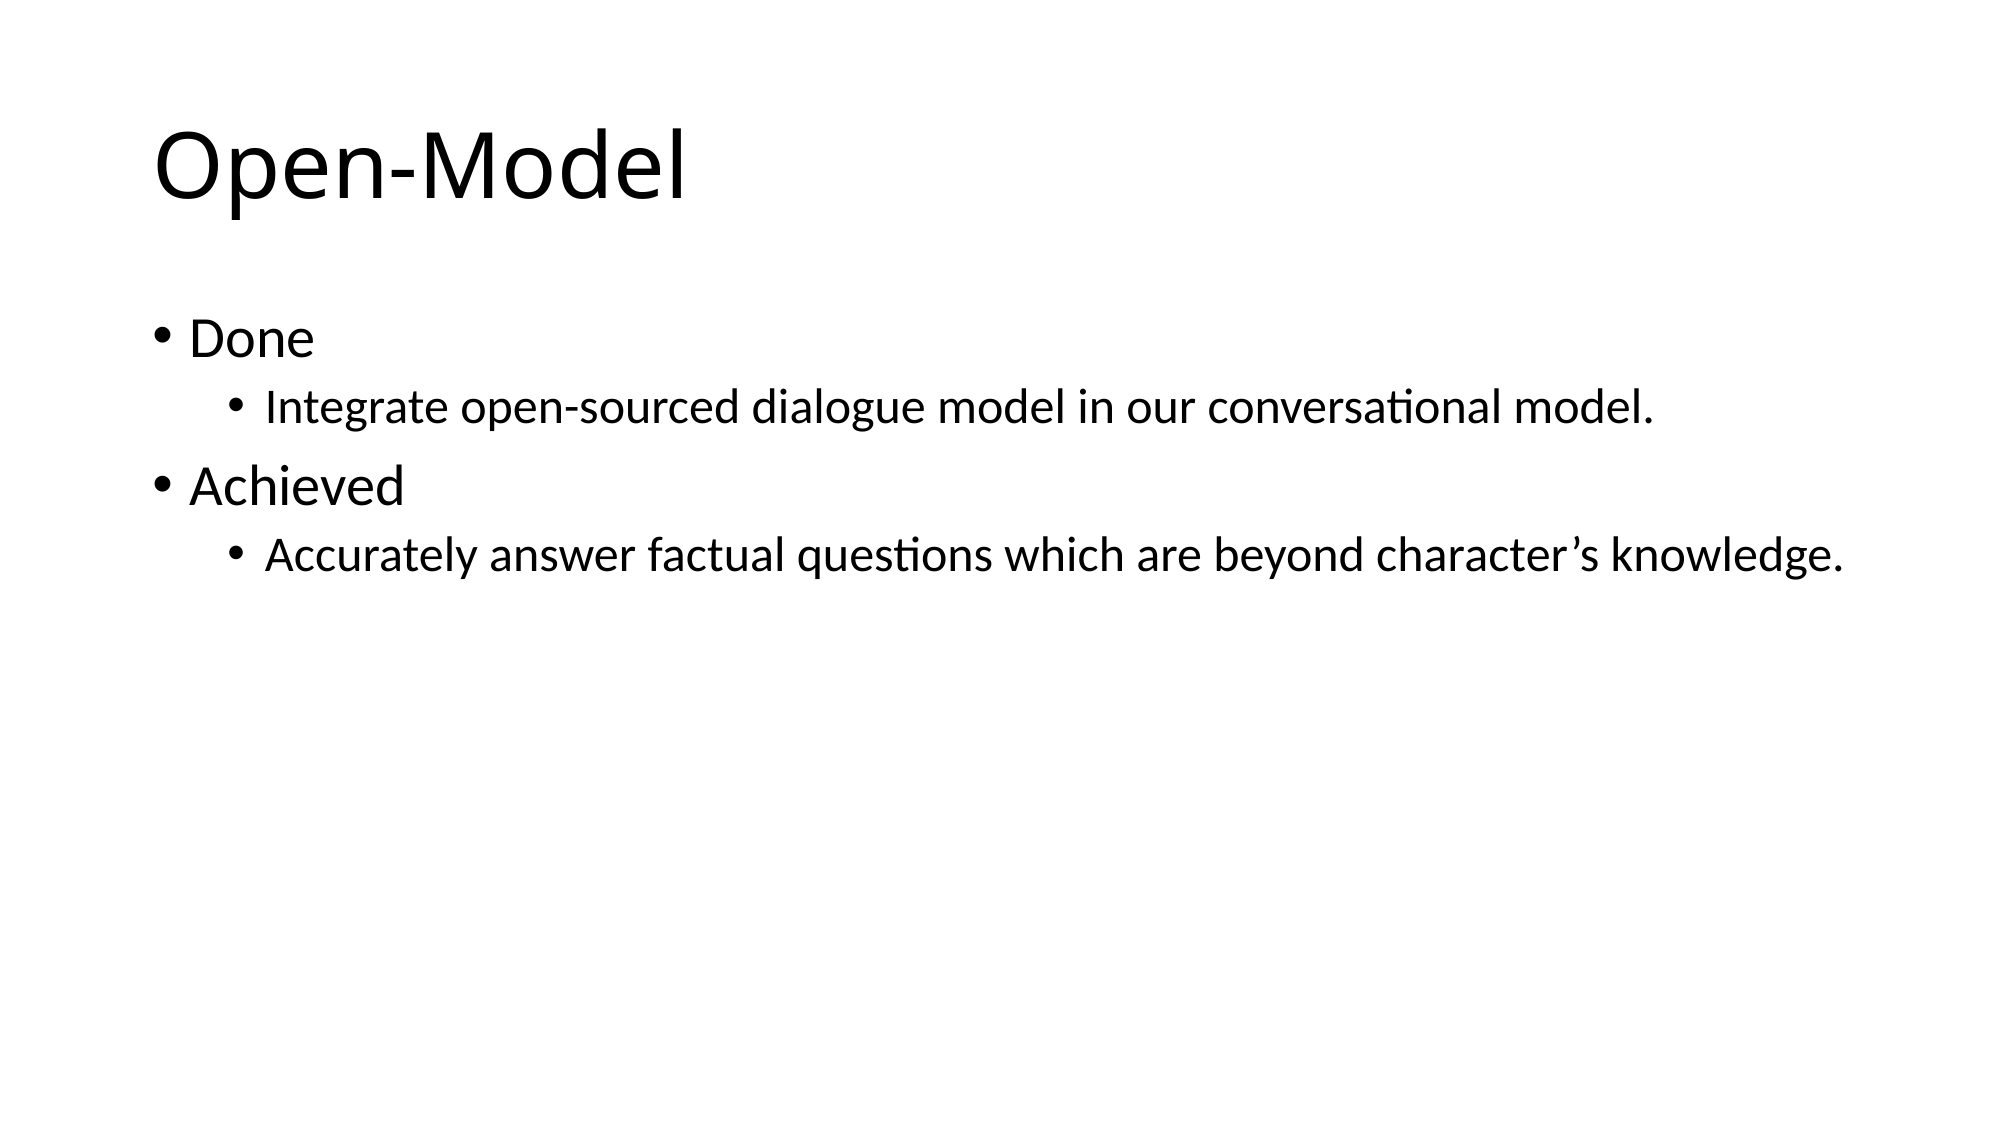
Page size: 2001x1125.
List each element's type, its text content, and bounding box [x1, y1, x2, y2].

title Open-Model [137, 59, 1863, 278]
list Done Integrate open-sourced dialogue model in our conversational model. Achieved Accurately answer factual questions which are beyond character’s knowledge. [137, 299, 1863, 1014]
